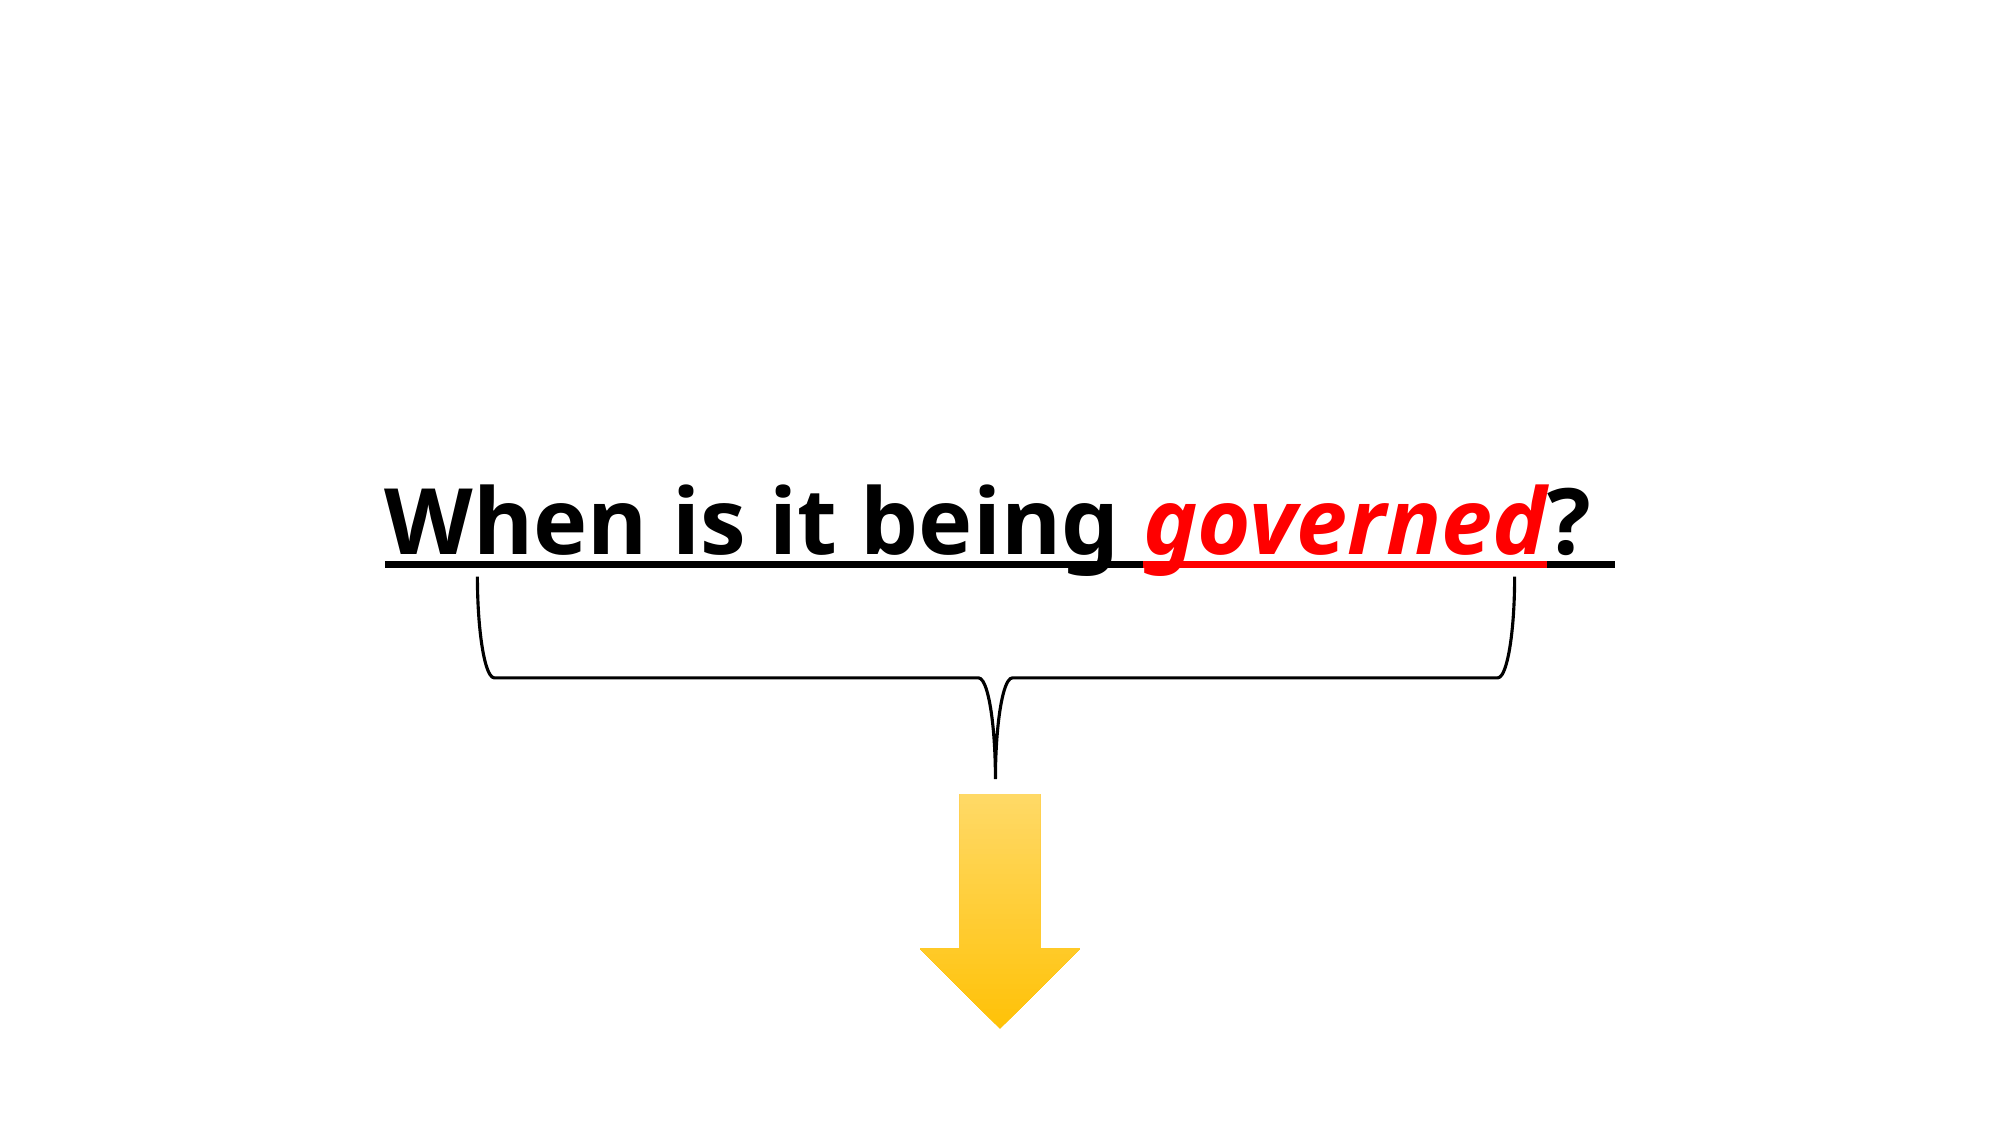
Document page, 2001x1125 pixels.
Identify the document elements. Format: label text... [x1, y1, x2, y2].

title When is it being governed? [137, 415, 1863, 634]
text_box [475, 576, 1517, 780]
text_box [919, 794, 1081, 1029]
